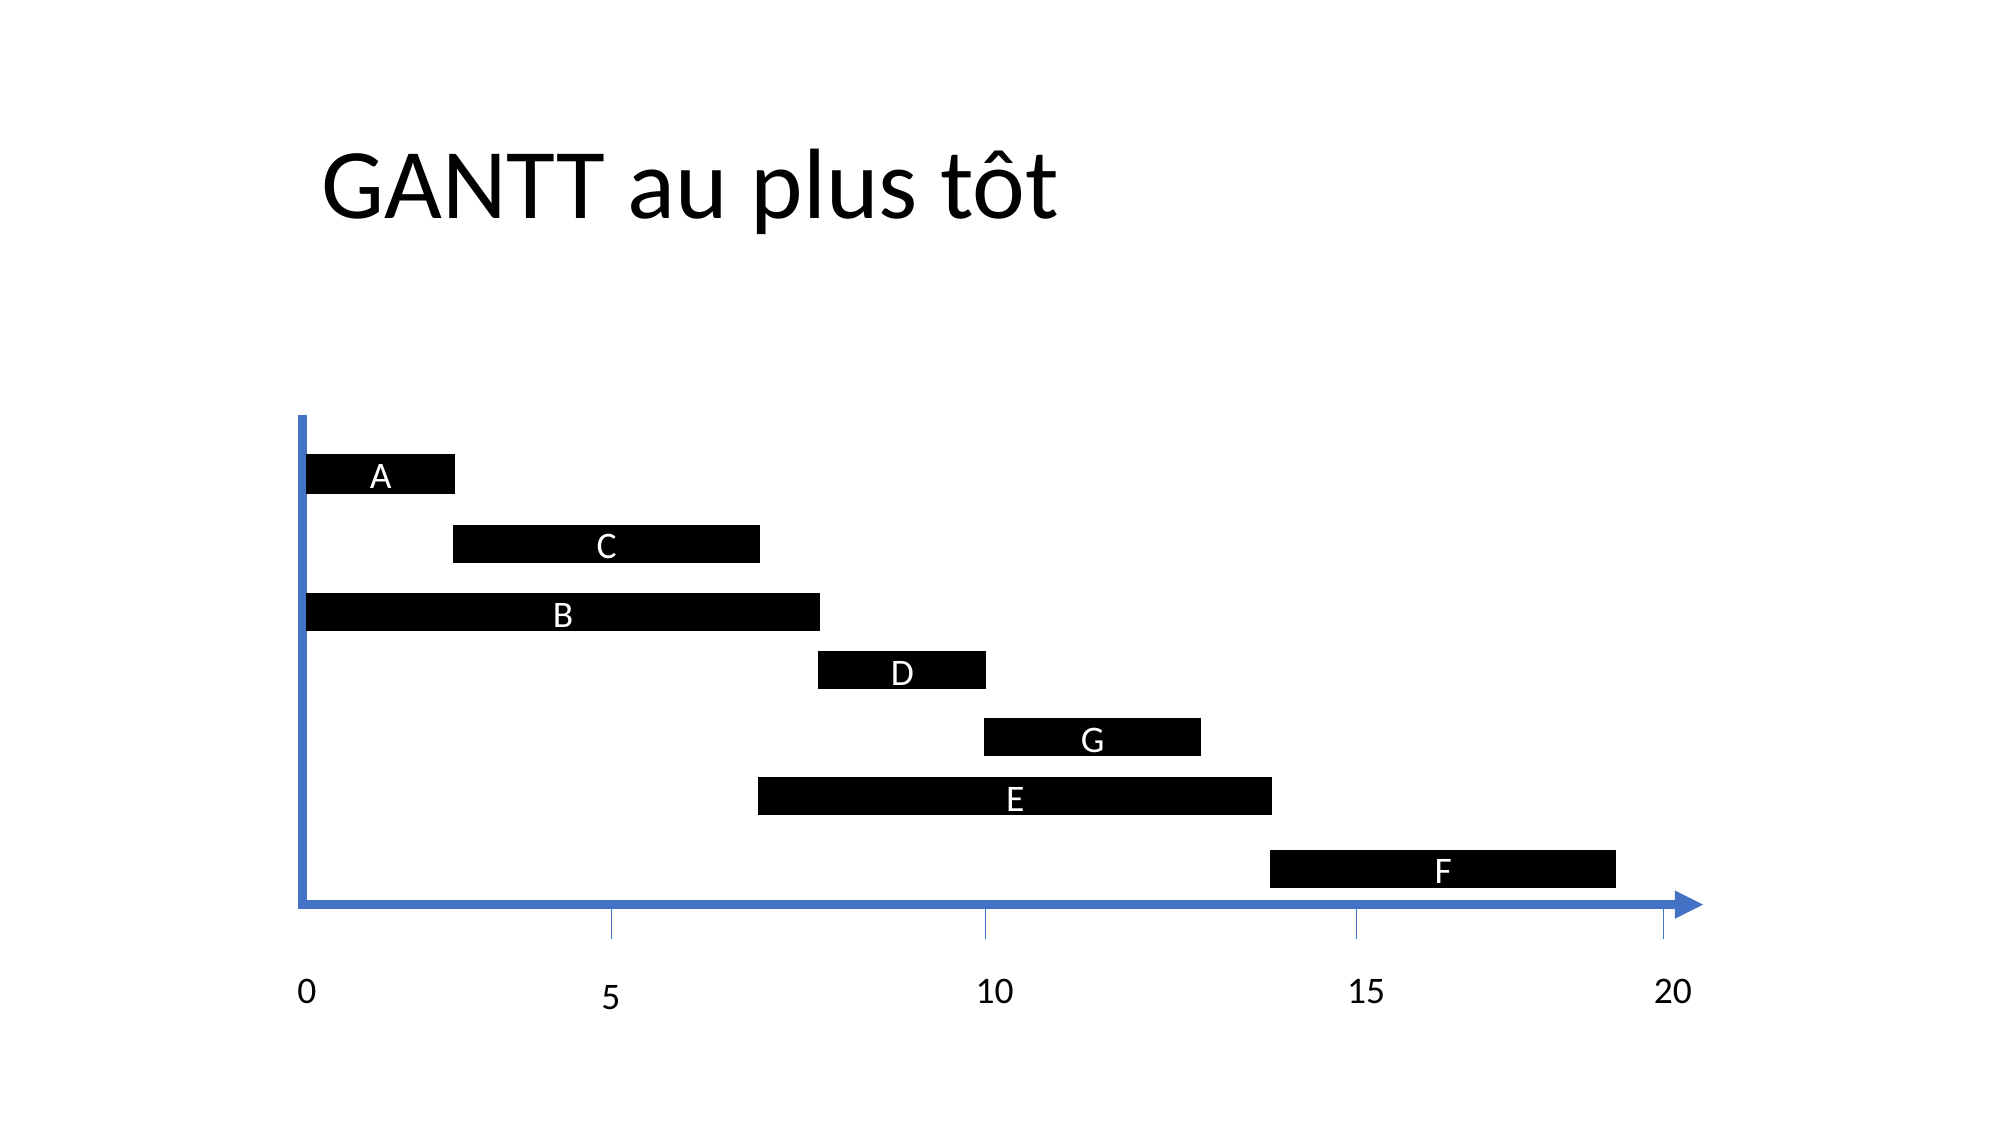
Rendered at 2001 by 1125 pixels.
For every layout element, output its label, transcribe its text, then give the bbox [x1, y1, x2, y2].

text_box 5 [586, 964, 636, 1025]
text_box 10 [960, 958, 1029, 1019]
text_box D [818, 651, 986, 689]
text_box C [453, 525, 760, 563]
text_box 0 [282, 958, 332, 1019]
text_box 20 [1639, 958, 1707, 1019]
text_box GANTT au plus tôt [306, 110, 1272, 246]
text_box E [758, 777, 1272, 815]
text_box 15 [1332, 958, 1400, 1019]
text_box F [1270, 850, 1616, 888]
text_box A [306, 454, 455, 494]
text_box B [306, 593, 820, 631]
text_box G [984, 718, 1201, 756]
